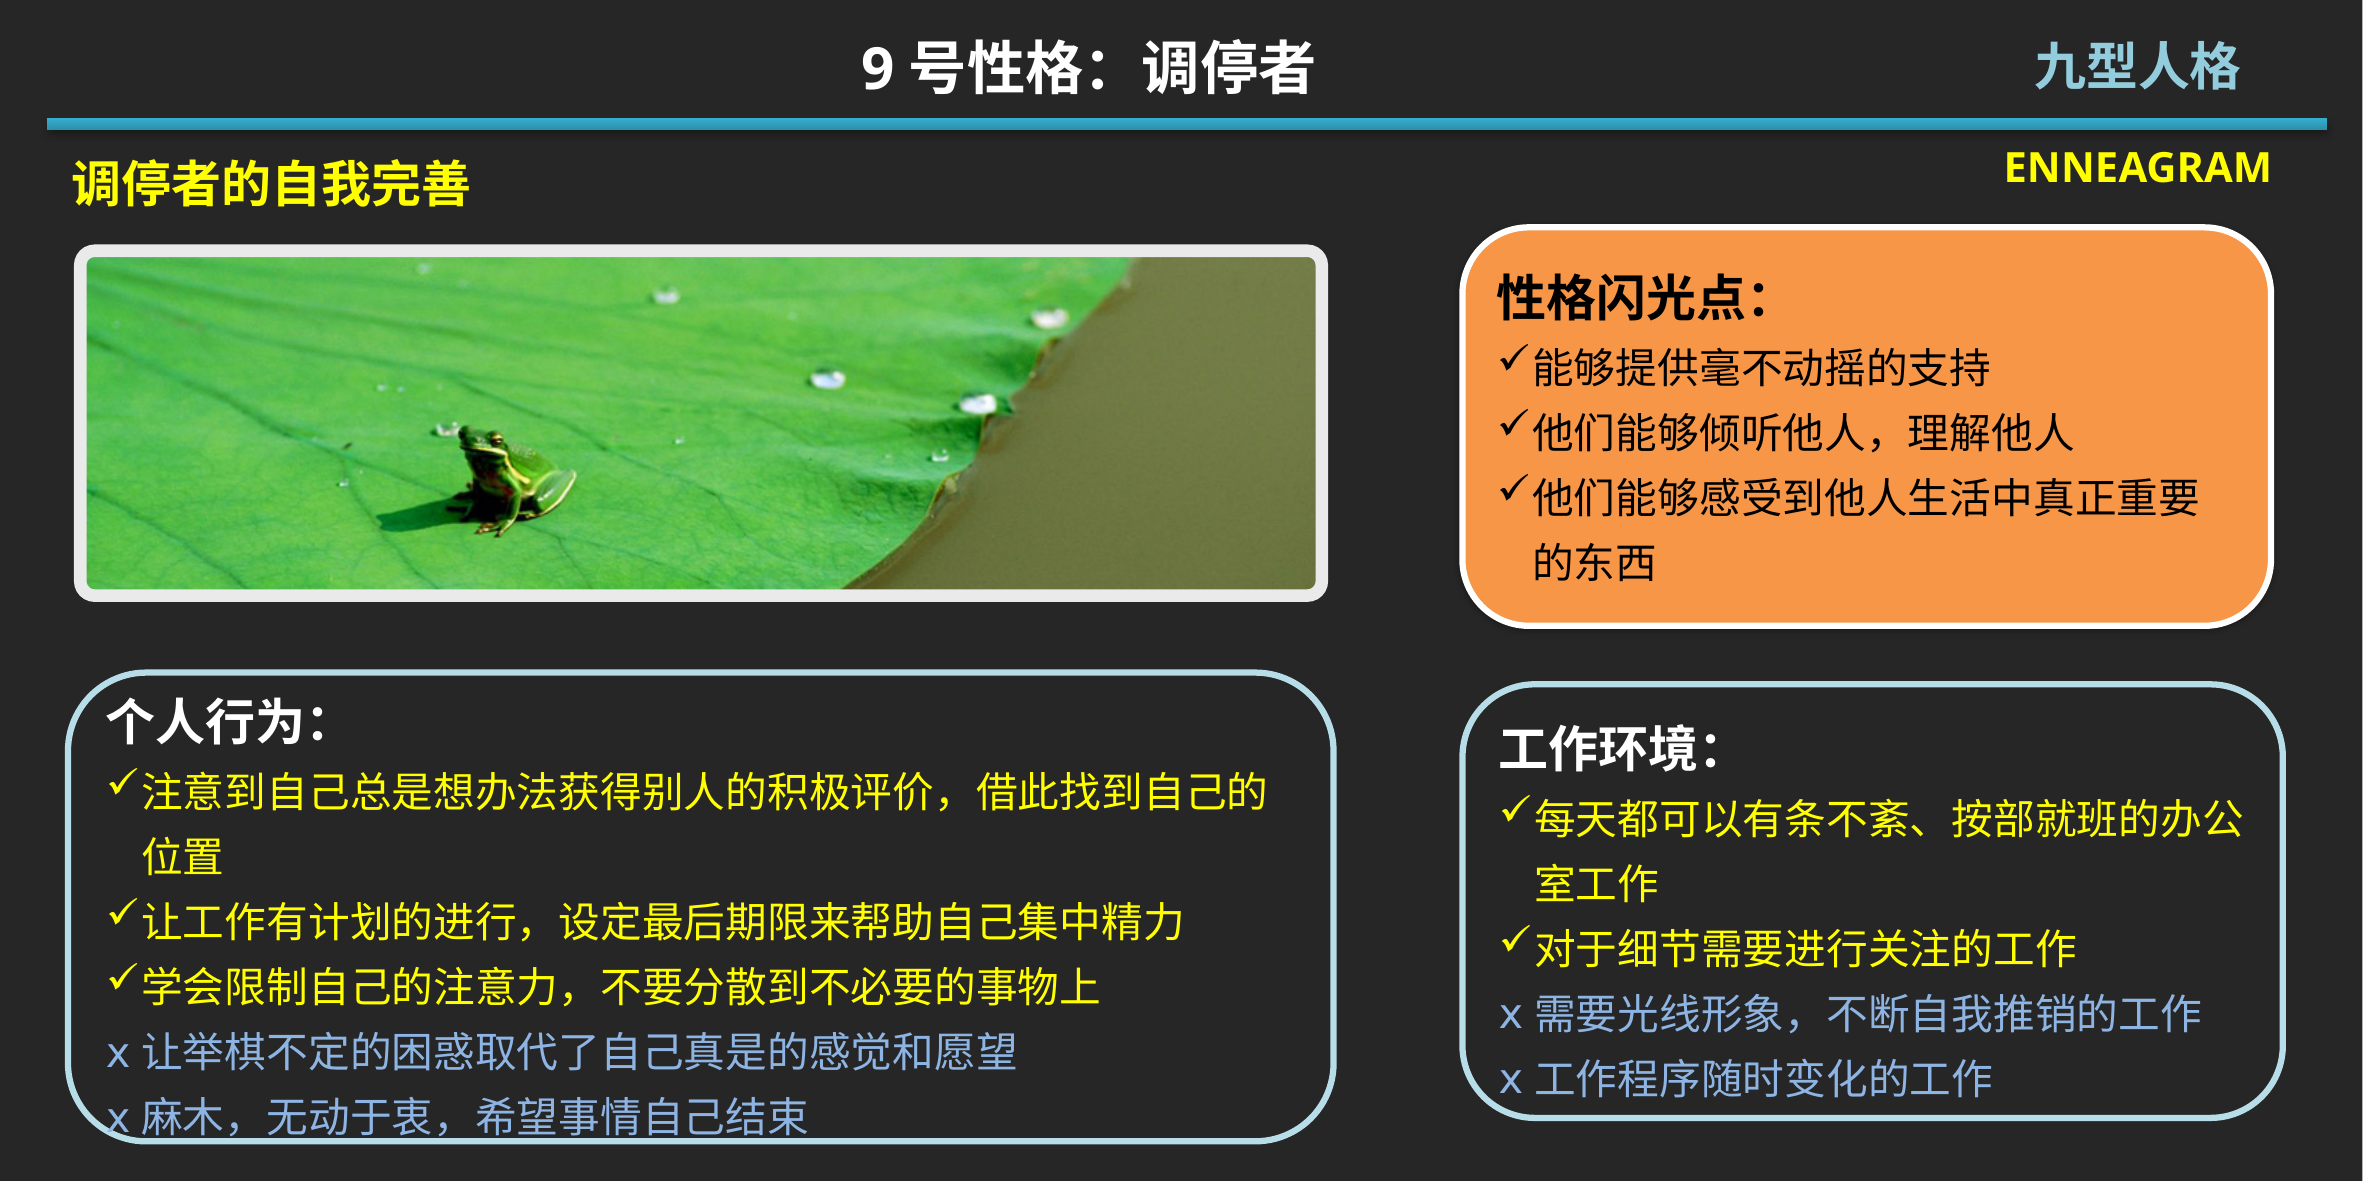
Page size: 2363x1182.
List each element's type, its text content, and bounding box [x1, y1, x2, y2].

text_box 个人行为： 注意到自己总是想办法获得别人的积极评价，借此找到自己的位置 让工作有计划的进行，设定最后期限来帮助自己集中精力 学会限制自己的注意力，不要分散到不必要的事物上 让举棋不定的困惑取代了自己真是的感觉和愿望 麻木，无动于衷，希望事情自己结束 [65, 670, 1336, 1144]
text_box 调停者的自我完善 [56, 145, 1100, 221]
title 九型人格 [1972, 23, 2304, 107]
picture [79, 250, 1323, 596]
text_box ENNEAGRAM [1913, 129, 2363, 201]
text_box 工作环境： 每天都可以有条不紊、按部就班的办公室工作 对于细节需要进行关注的工作 需要光线形象，不断自我推销的工作 工作程序随时变化的工作 [1460, 682, 2285, 1121]
text_box 性格闪光点： 能够提供毫不动摇的支持 他们能够倾听他人，理解他人 他们能够感受到他人生活中真正重要的东西 [1459, 224, 2275, 629]
text_box 9号性格：调停者 [846, 23, 1332, 109]
text_box [47, 118, 2327, 130]
